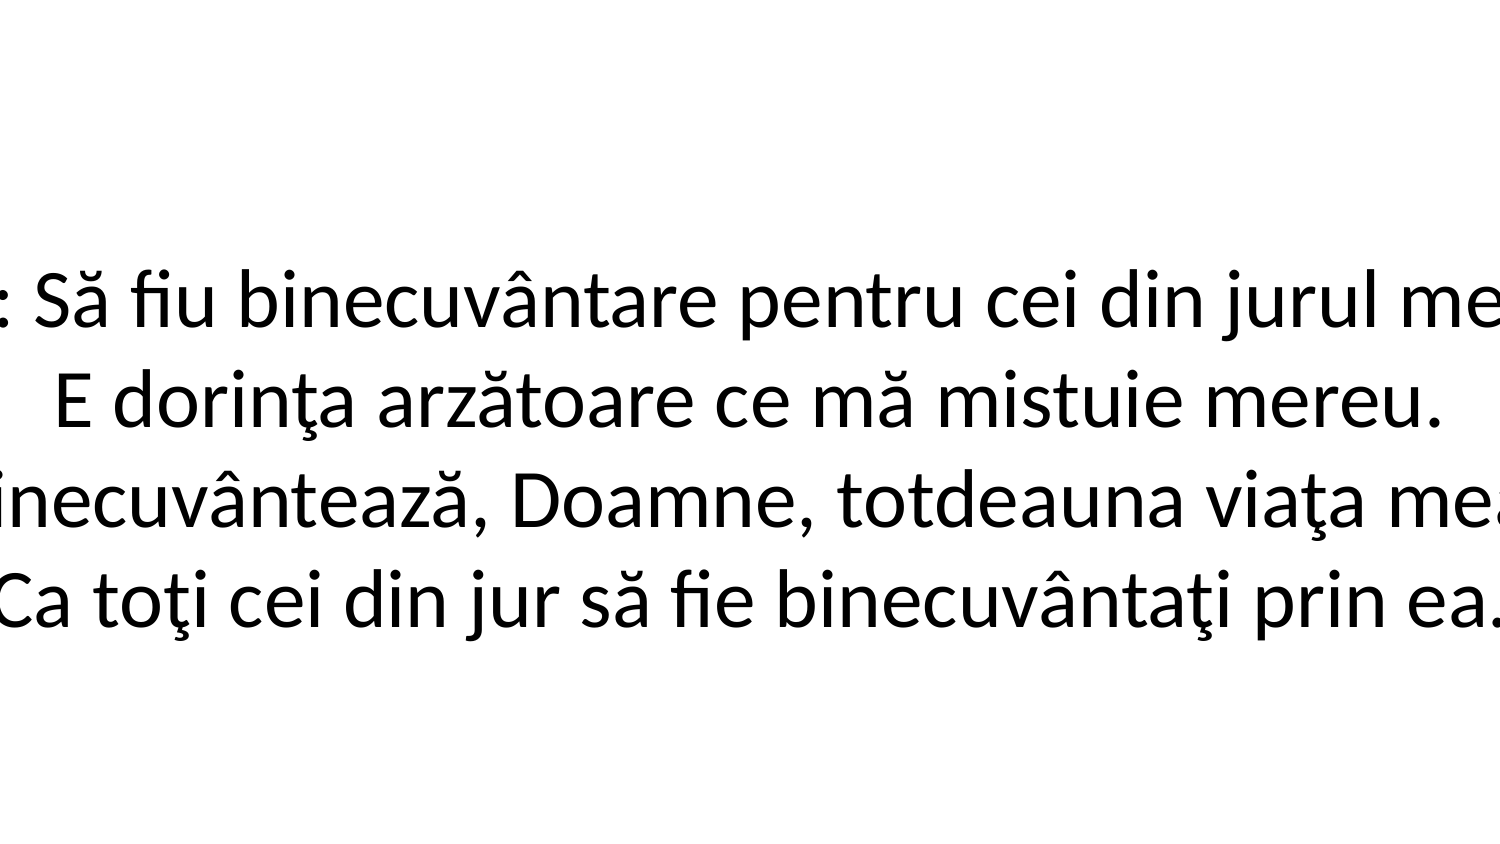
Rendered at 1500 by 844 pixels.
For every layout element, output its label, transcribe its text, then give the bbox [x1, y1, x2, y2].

text_box R: Să fiu binecuvântare pentru cei din jurul meu E dorinţa arzătoare ce mă mistuie mereu. Binecuvântează, Doamne, totdeauna viaţa mea, Ca toţi cei din jur să fie binecuvântaţi prin ea. [0, 192, 1500, 652]
